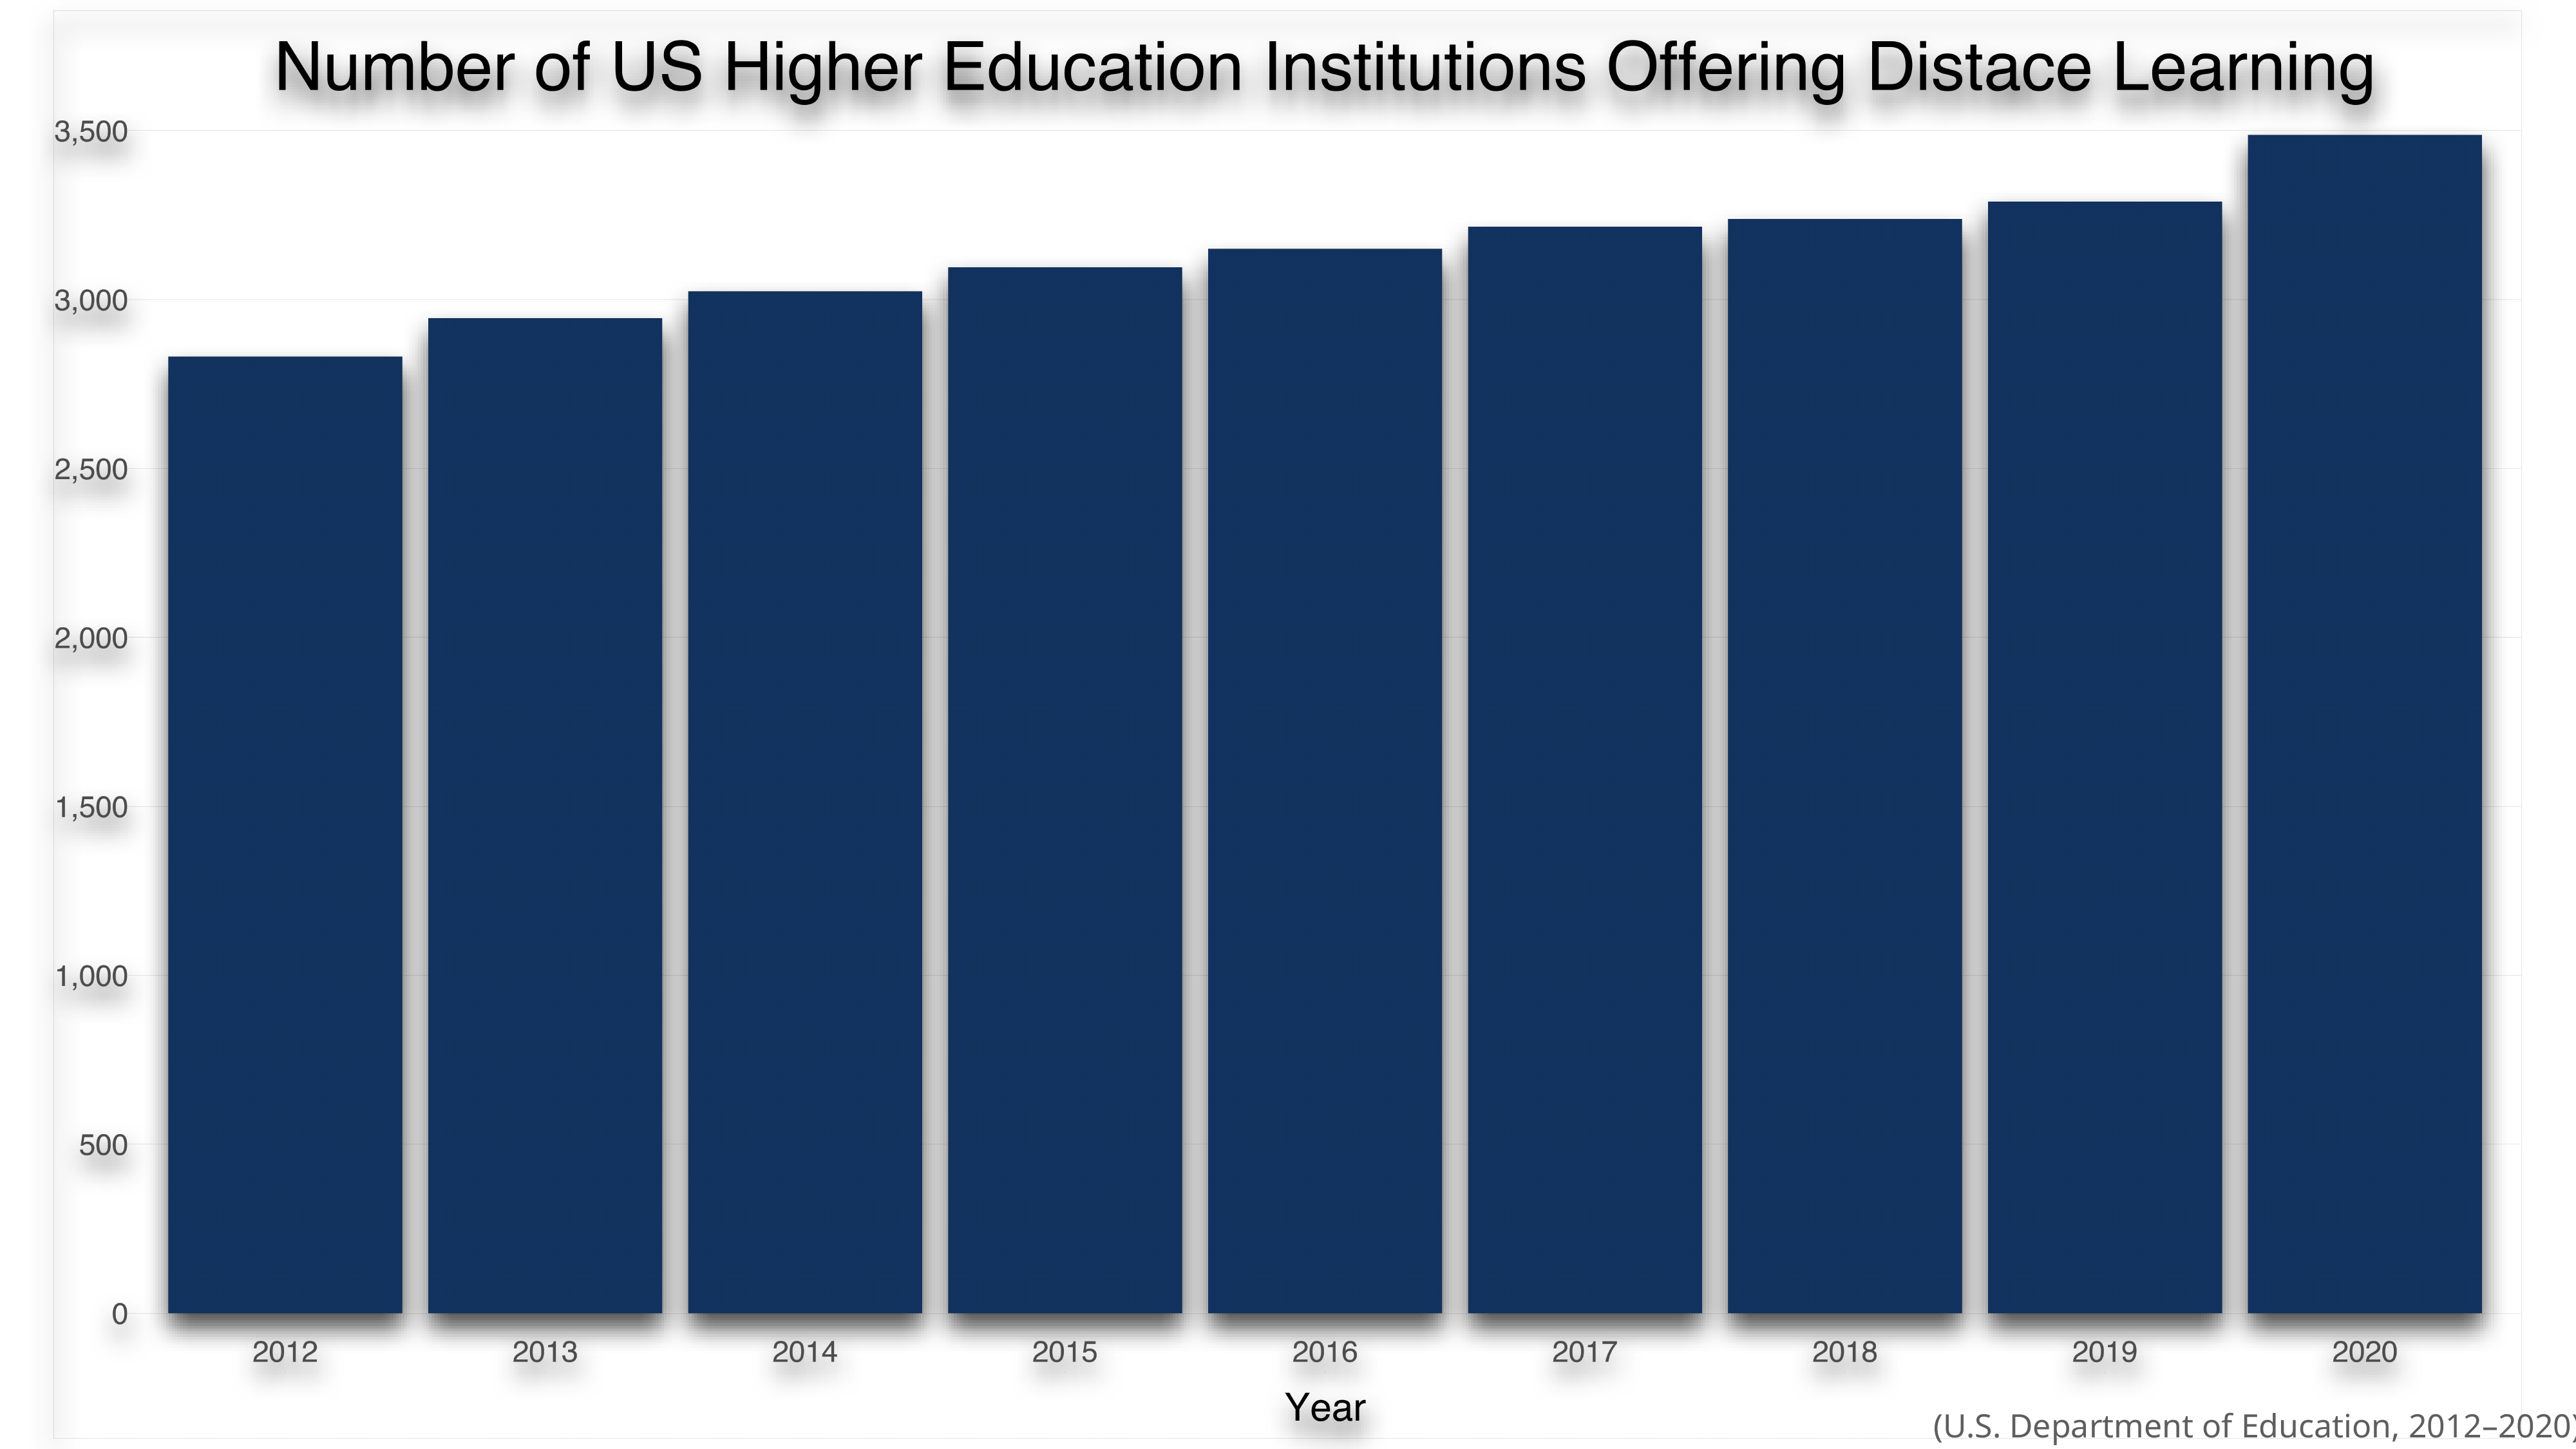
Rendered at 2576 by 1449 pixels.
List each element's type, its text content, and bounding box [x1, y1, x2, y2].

picture [53, 10, 2523, 1439]
text_box (U.S. Department of Education, 2012–2020) [1928, 1400, 2576, 1449]
